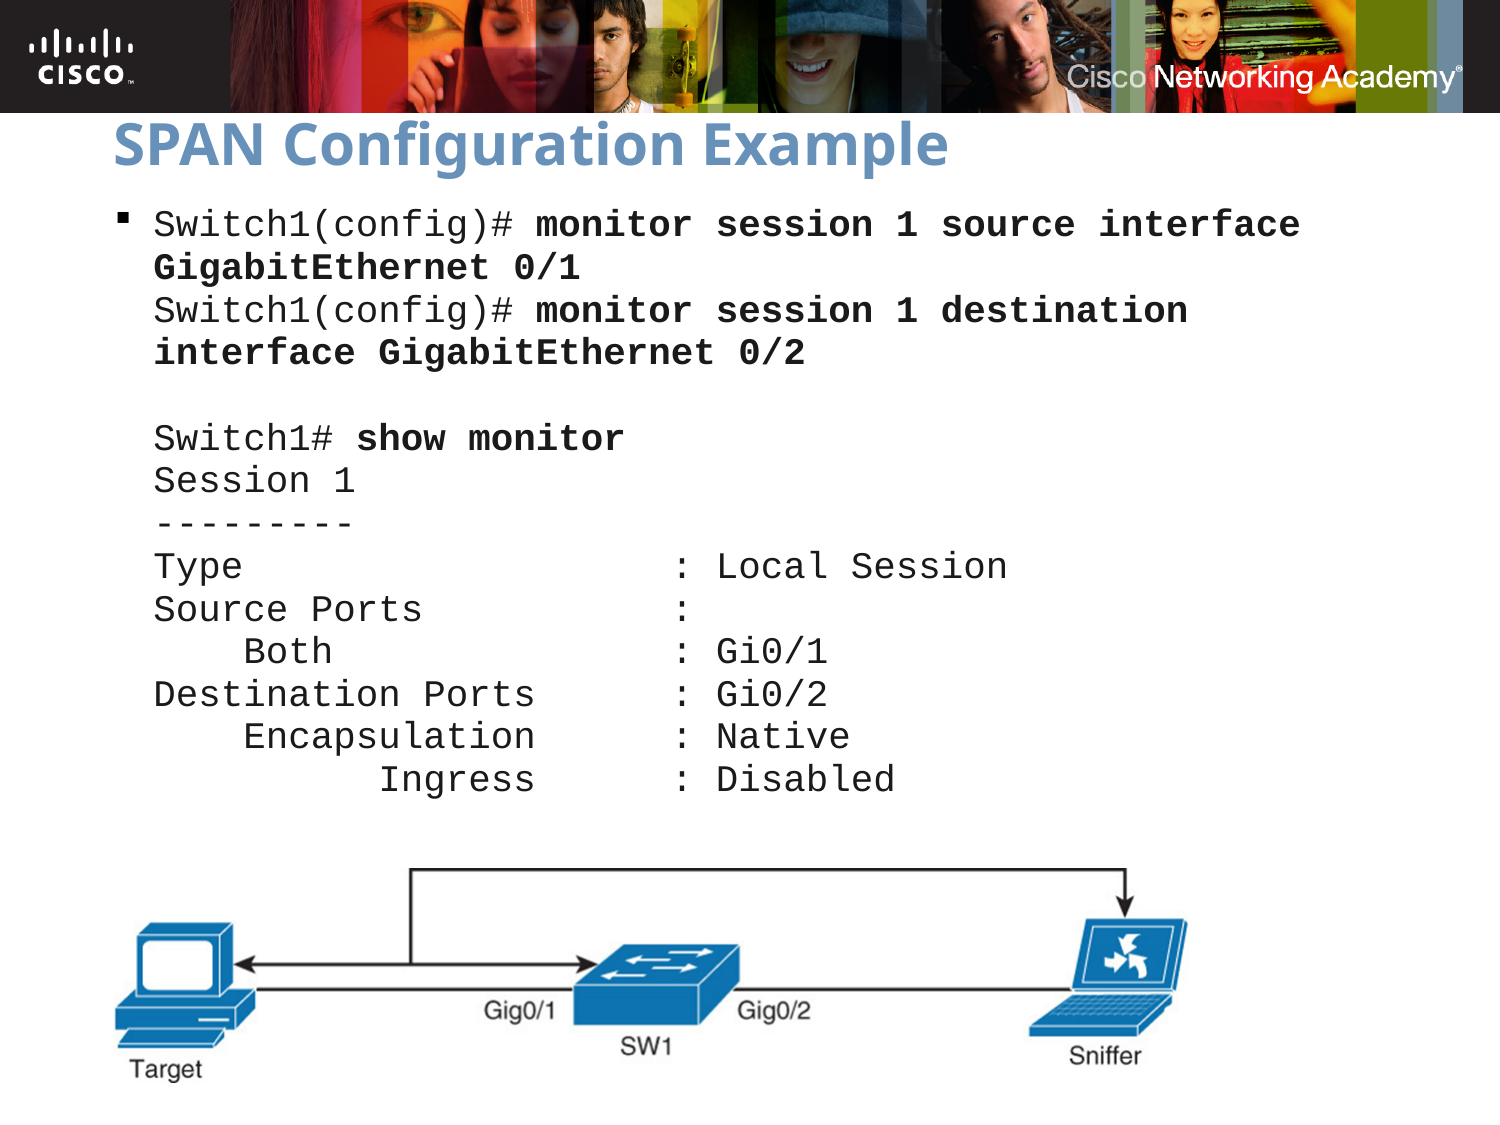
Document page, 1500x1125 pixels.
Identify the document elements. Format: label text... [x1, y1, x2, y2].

picture [113, 868, 1189, 1084]
list Switch1(config)# monitor session 1 source interface GigabitEthernet 0/1 Switch1(config)# monitor session 1 destination interface GigabitEthernet 0/2 Switch1# show monitor Session 1 --------- Type : Local Session Source Ports : Both : Gi0/1 Destination Ports : Gi0/2 Encapsulation : Native Ingress : Disabled [107, 196, 1411, 965]
title SPAN Configuration Example [107, 0, 1444, 185]
picture [0, 0, 107, 113]
picture [1444, 0, 1500, 113]
